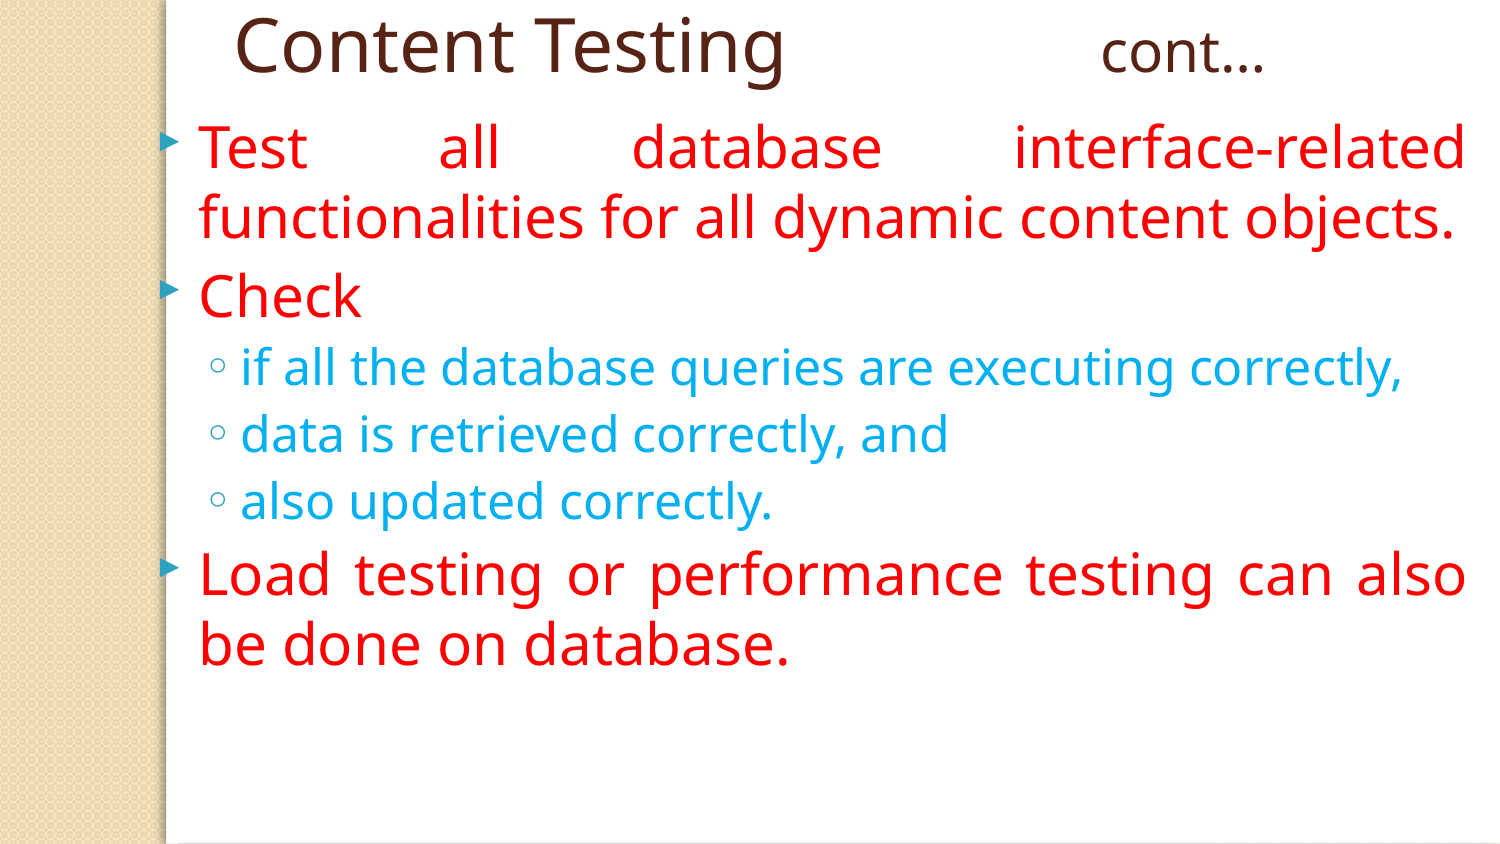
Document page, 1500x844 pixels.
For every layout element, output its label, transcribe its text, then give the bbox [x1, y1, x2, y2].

text_box Content Testing cont… [75, 0, 1425, 85]
text_box Test all database interface-related functionalities for all dynamic content objects. Check if all the database queries are executing correctly, data is retrieved correctly, and also updated correctly. Load testing or performance testing can also be done on database. [123, 103, 1483, 844]
